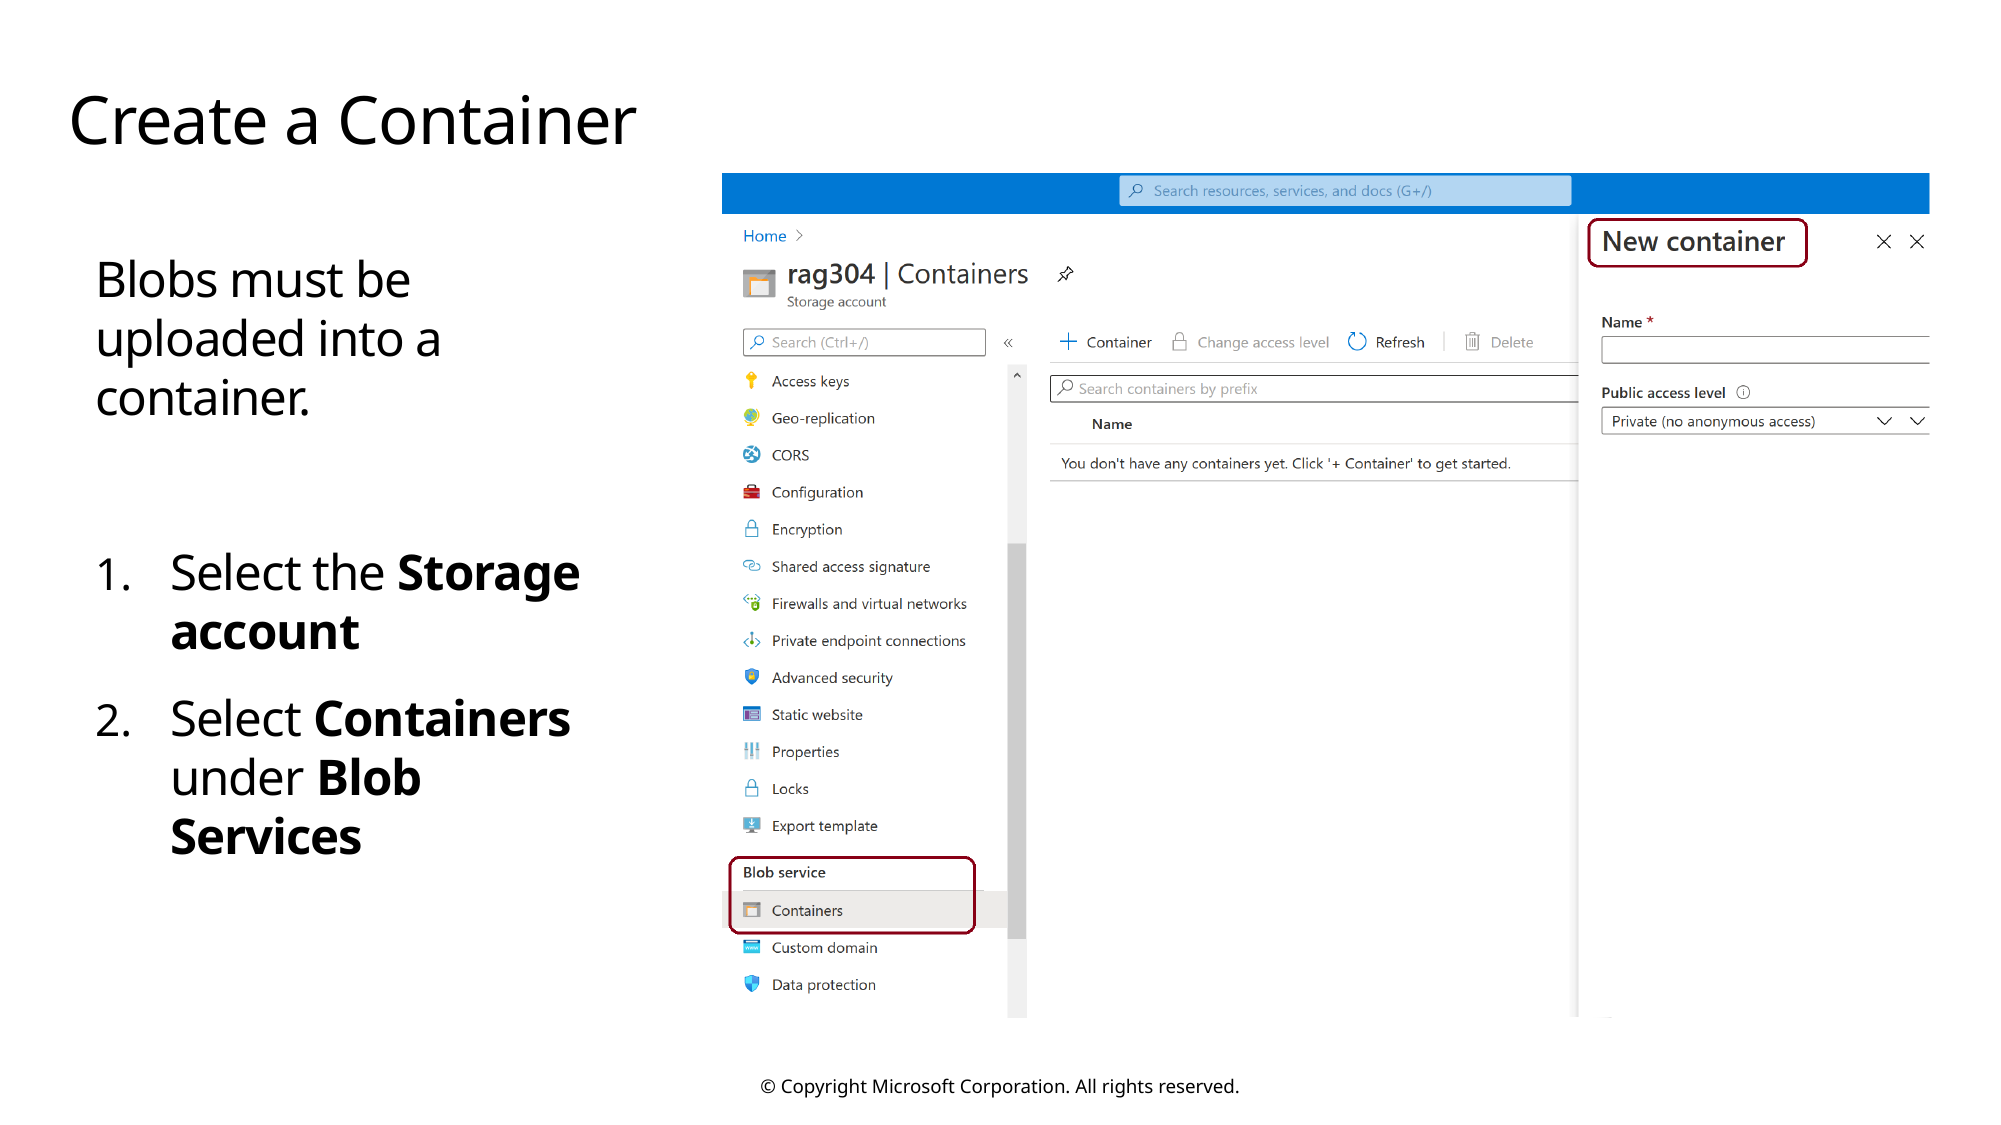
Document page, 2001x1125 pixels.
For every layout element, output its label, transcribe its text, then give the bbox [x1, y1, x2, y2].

list Blobs must be uploaded into a container. Select the Storage account Select Containers under Blob Services [80, 241, 643, 903]
picture [721, 173, 1930, 1018]
title Create a Container [68, 72, 1930, 184]
